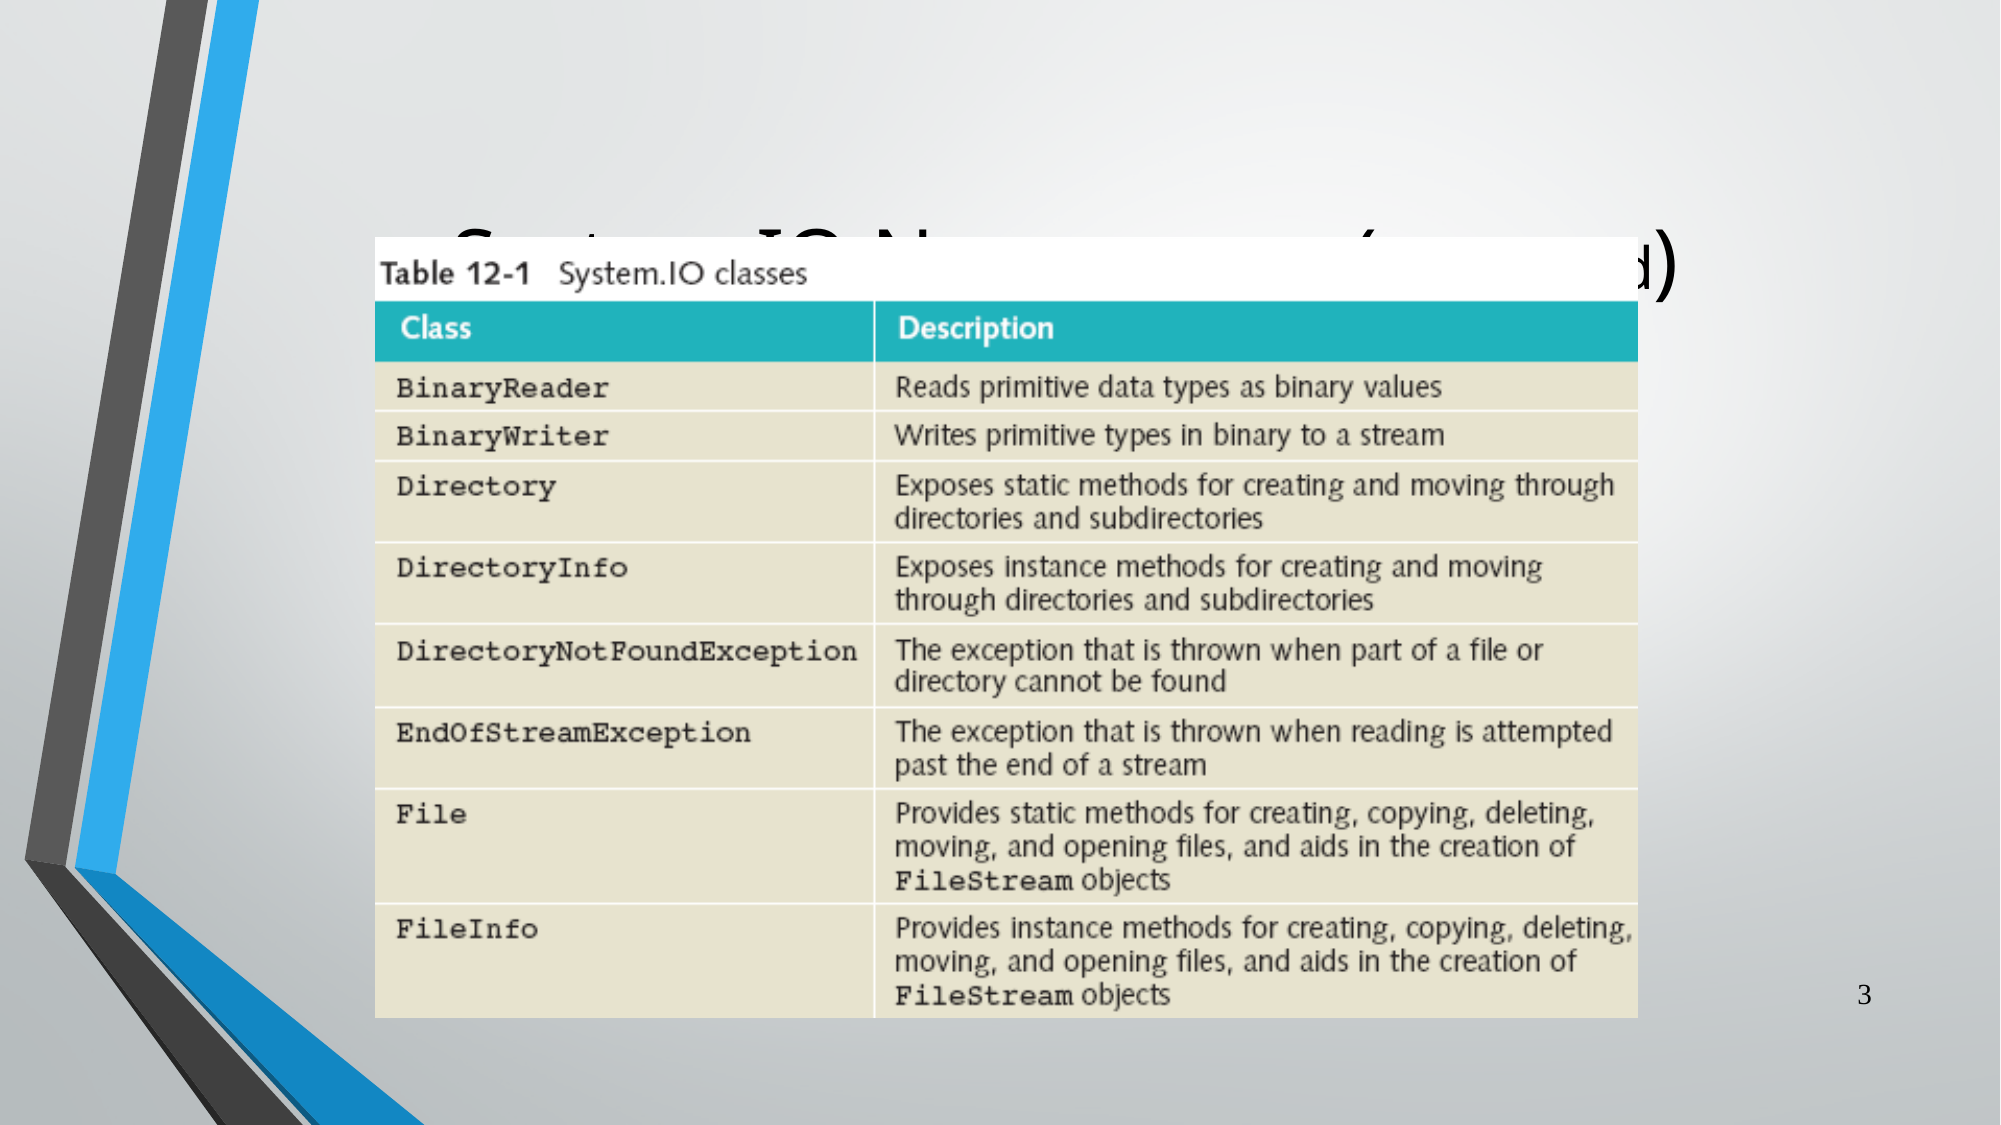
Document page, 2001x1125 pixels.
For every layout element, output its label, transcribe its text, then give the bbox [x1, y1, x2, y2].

title System.IO Namespace (continued) [243, 112, 1887, 400]
slide_number 3 [1796, 962, 1887, 1023]
footer C# Programming: From Problem Analysis to Program Design [421, 1019, 1584, 1025]
picture [374, 237, 1638, 1019]
